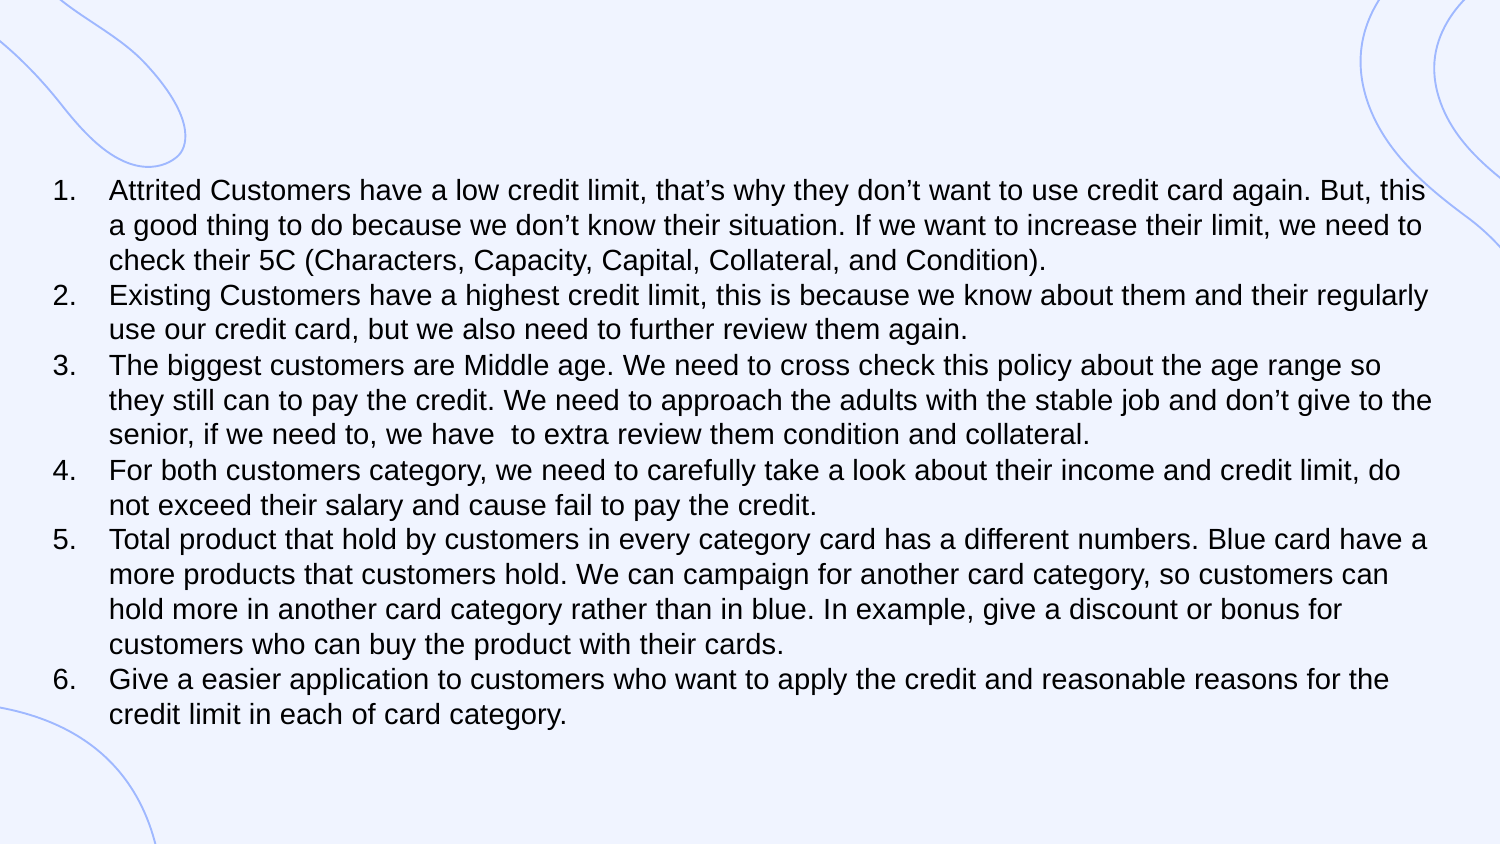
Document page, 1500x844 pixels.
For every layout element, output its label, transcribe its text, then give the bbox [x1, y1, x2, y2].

text_box Attrited Customers have a low credit limit, that’s why they don’t want to use credit card again. But, this a good thing to do because we don’t know their situation. If we want to increase their limit, we need to check their 5C (Characters, Capacity, Capital, Collateral, and Condition). Existing Customers have a highest credit limit, this is because we know about them and their regularly use our credit card, but we also need to further review them again. The biggest customers are Middle age. We need to cross check this policy about the age range so they still can to pay the credit. We need to approach the adults with the stable job and don’t give to the senior, if we need to, we have to extra review them condition and collateral. For both customers category, we need to carefully take a look about their income and credit limit, do not exceed their salary and cause fail to pay the credit. Total product that hold by customers in every category card has a different numbers. Blue card have a more products that customers hold. We can campaign for another card category, so customers can hold more in another card category rather than in blue. In example, give a discount or bonus for customers who can buy the product with their cards. Give a easier application to customers who want to apply the credit and reasonable reasons for the credit limit in each of card category. [37, 163, 1462, 738]
